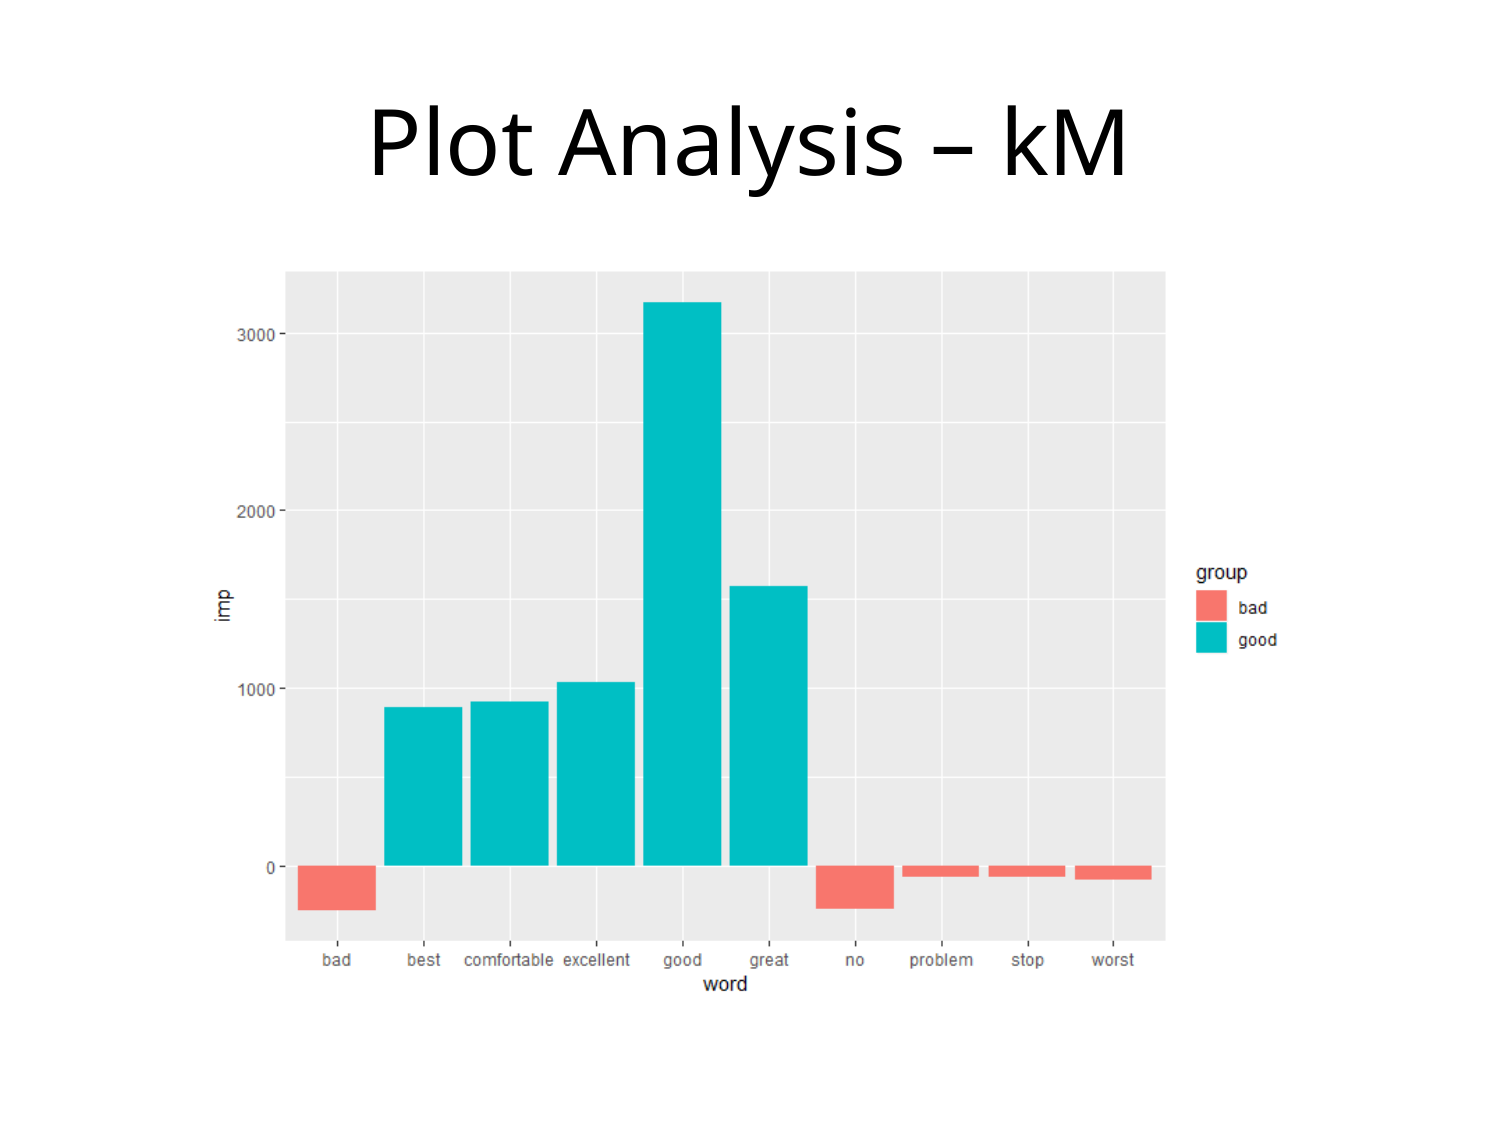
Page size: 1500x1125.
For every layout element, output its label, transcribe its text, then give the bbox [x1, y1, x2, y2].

title Plot Analysis – kM [75, 45, 1425, 233]
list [202, 262, 1298, 1006]
